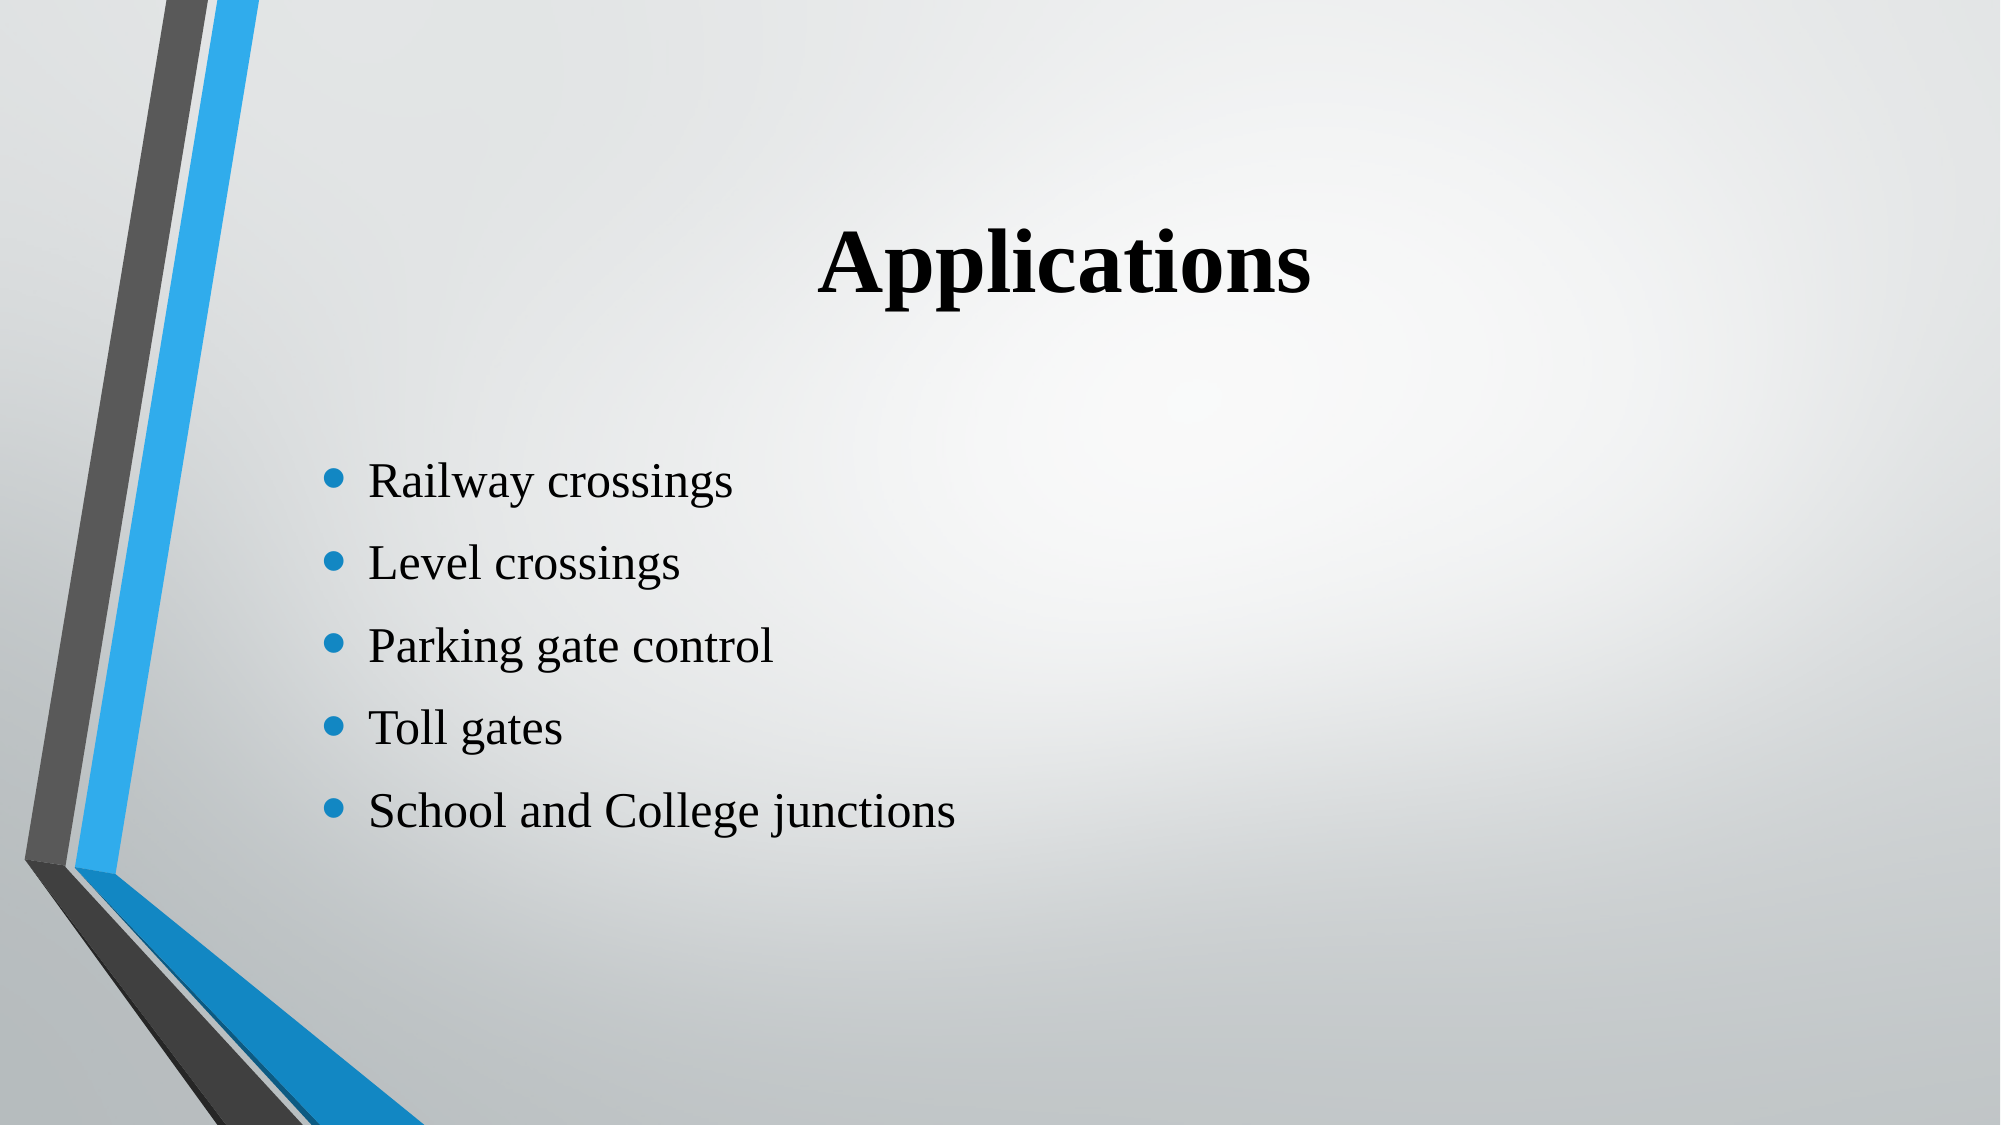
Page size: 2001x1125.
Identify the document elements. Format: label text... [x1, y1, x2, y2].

list Railway crossings Level crossings Parking gate control Toll gates School and College junctions [306, 272, 1624, 1013]
title Applications [243, 112, 1887, 400]
